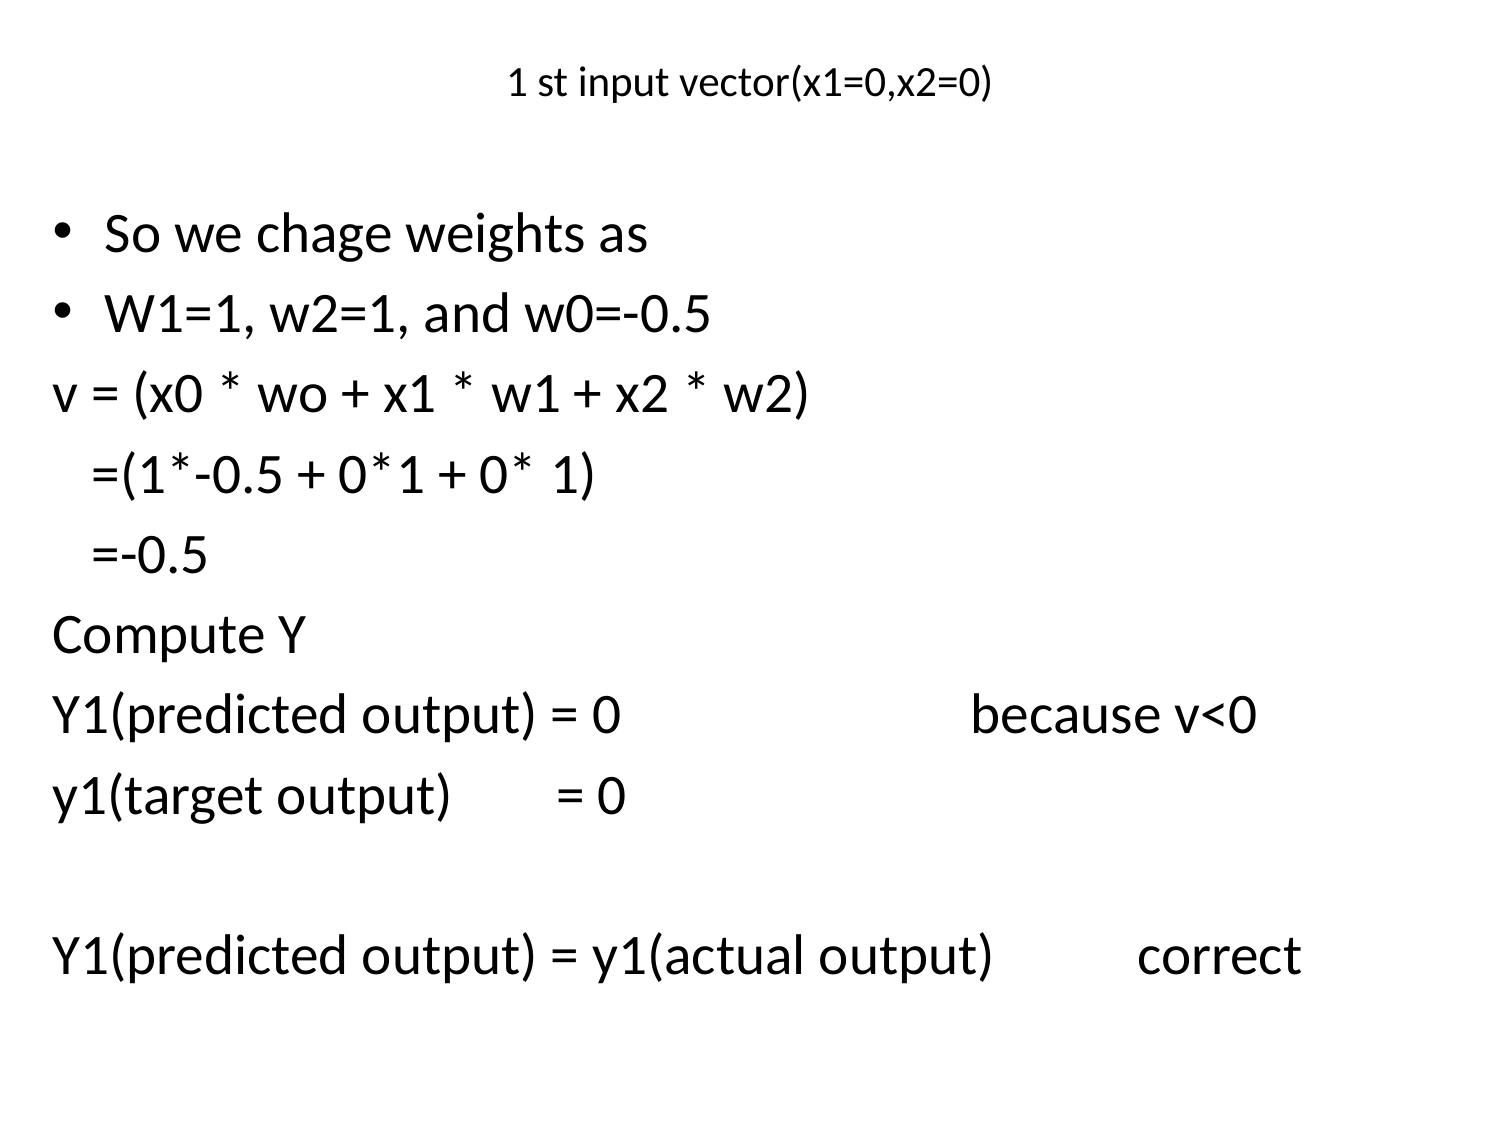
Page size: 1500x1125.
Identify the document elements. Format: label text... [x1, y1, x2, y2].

title 1 st input vector(x1=0,x2=0) [75, 45, 1425, 113]
list So we chage weights as W1=1, w2=1, and w0=-0.5 v = (x0 * wo + x1 * w1 + x2 * w2) =(1*-0.5 + 0*1 + 0* 1) =-0.5 Compute Y Y1(predicted output) = 0 because v<0 y1(target output) = 0 Y1(predicted output) = y1(actual output) correct [37, 187, 1463, 1005]
